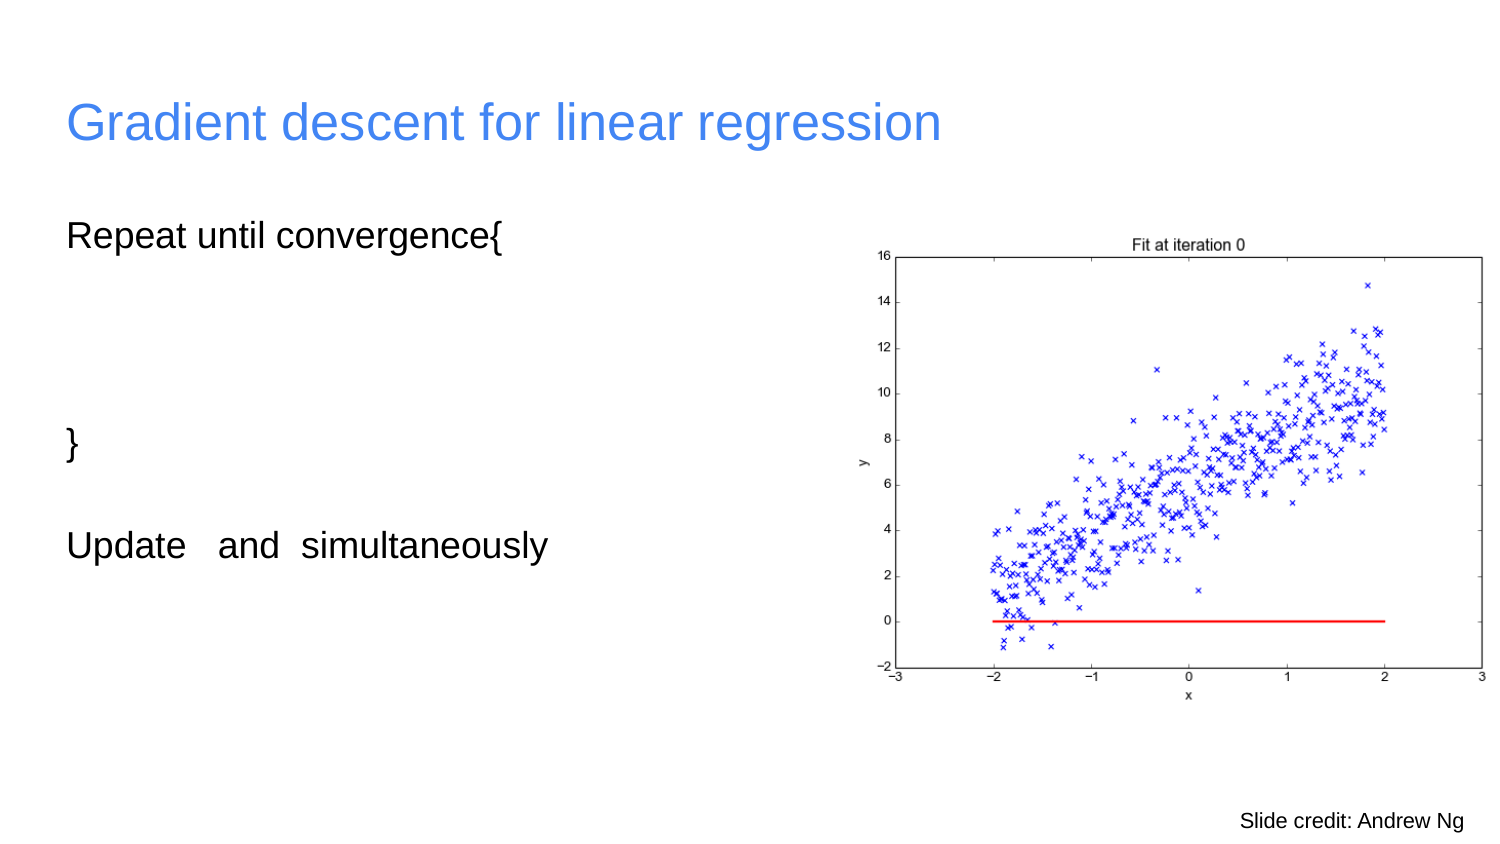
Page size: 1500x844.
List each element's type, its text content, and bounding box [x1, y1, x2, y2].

picture [843, 224, 1500, 717]
title Gradient descent for linear regression [51, 72, 1449, 167]
footer Slide credit: Andrew Ng [1224, 798, 1500, 844]
